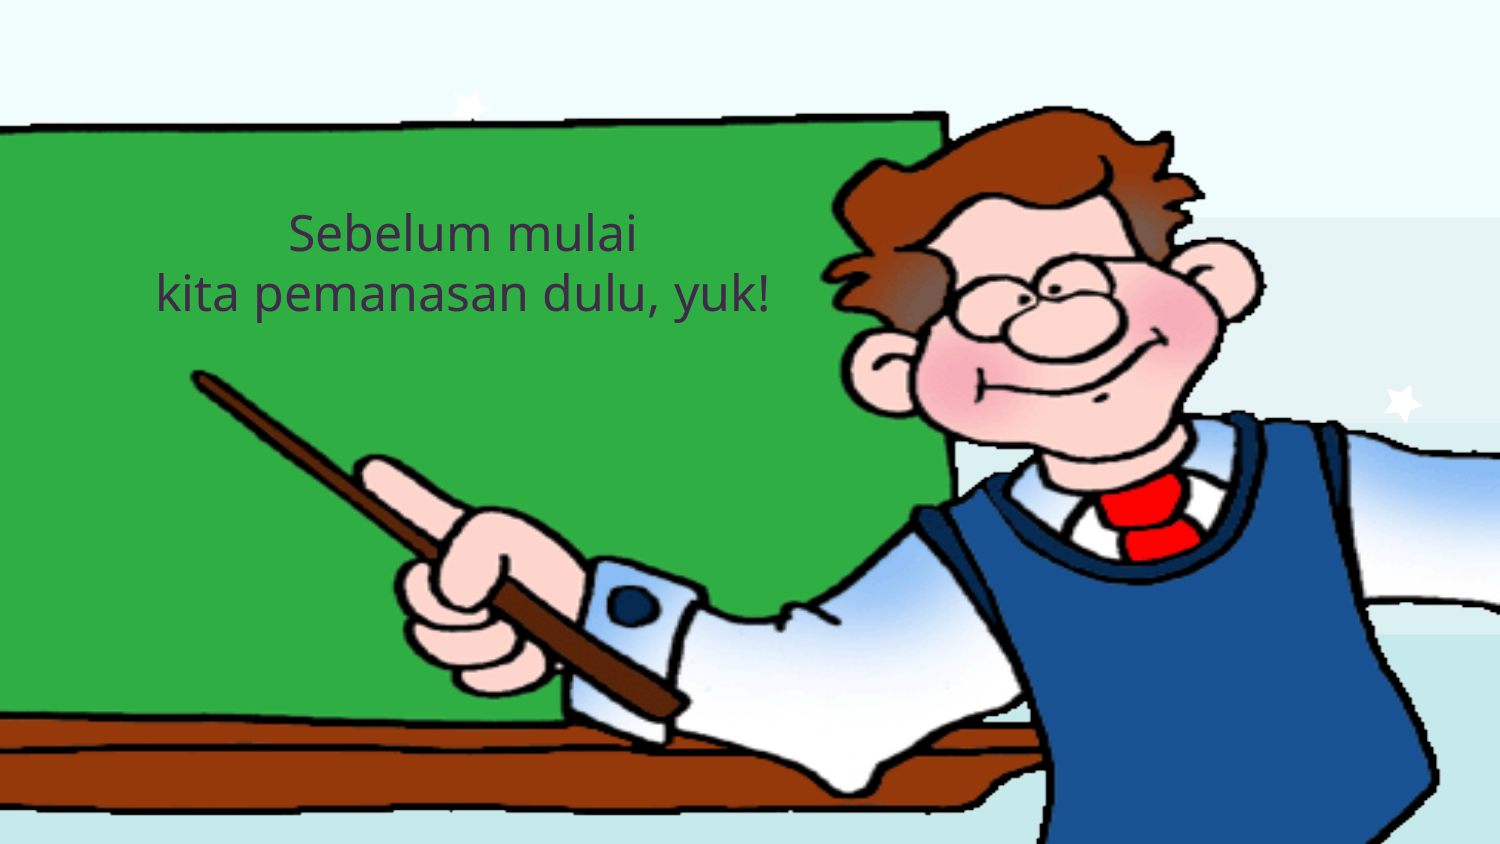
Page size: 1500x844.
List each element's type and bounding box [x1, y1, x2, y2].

picture [0, 99, 1500, 844]
